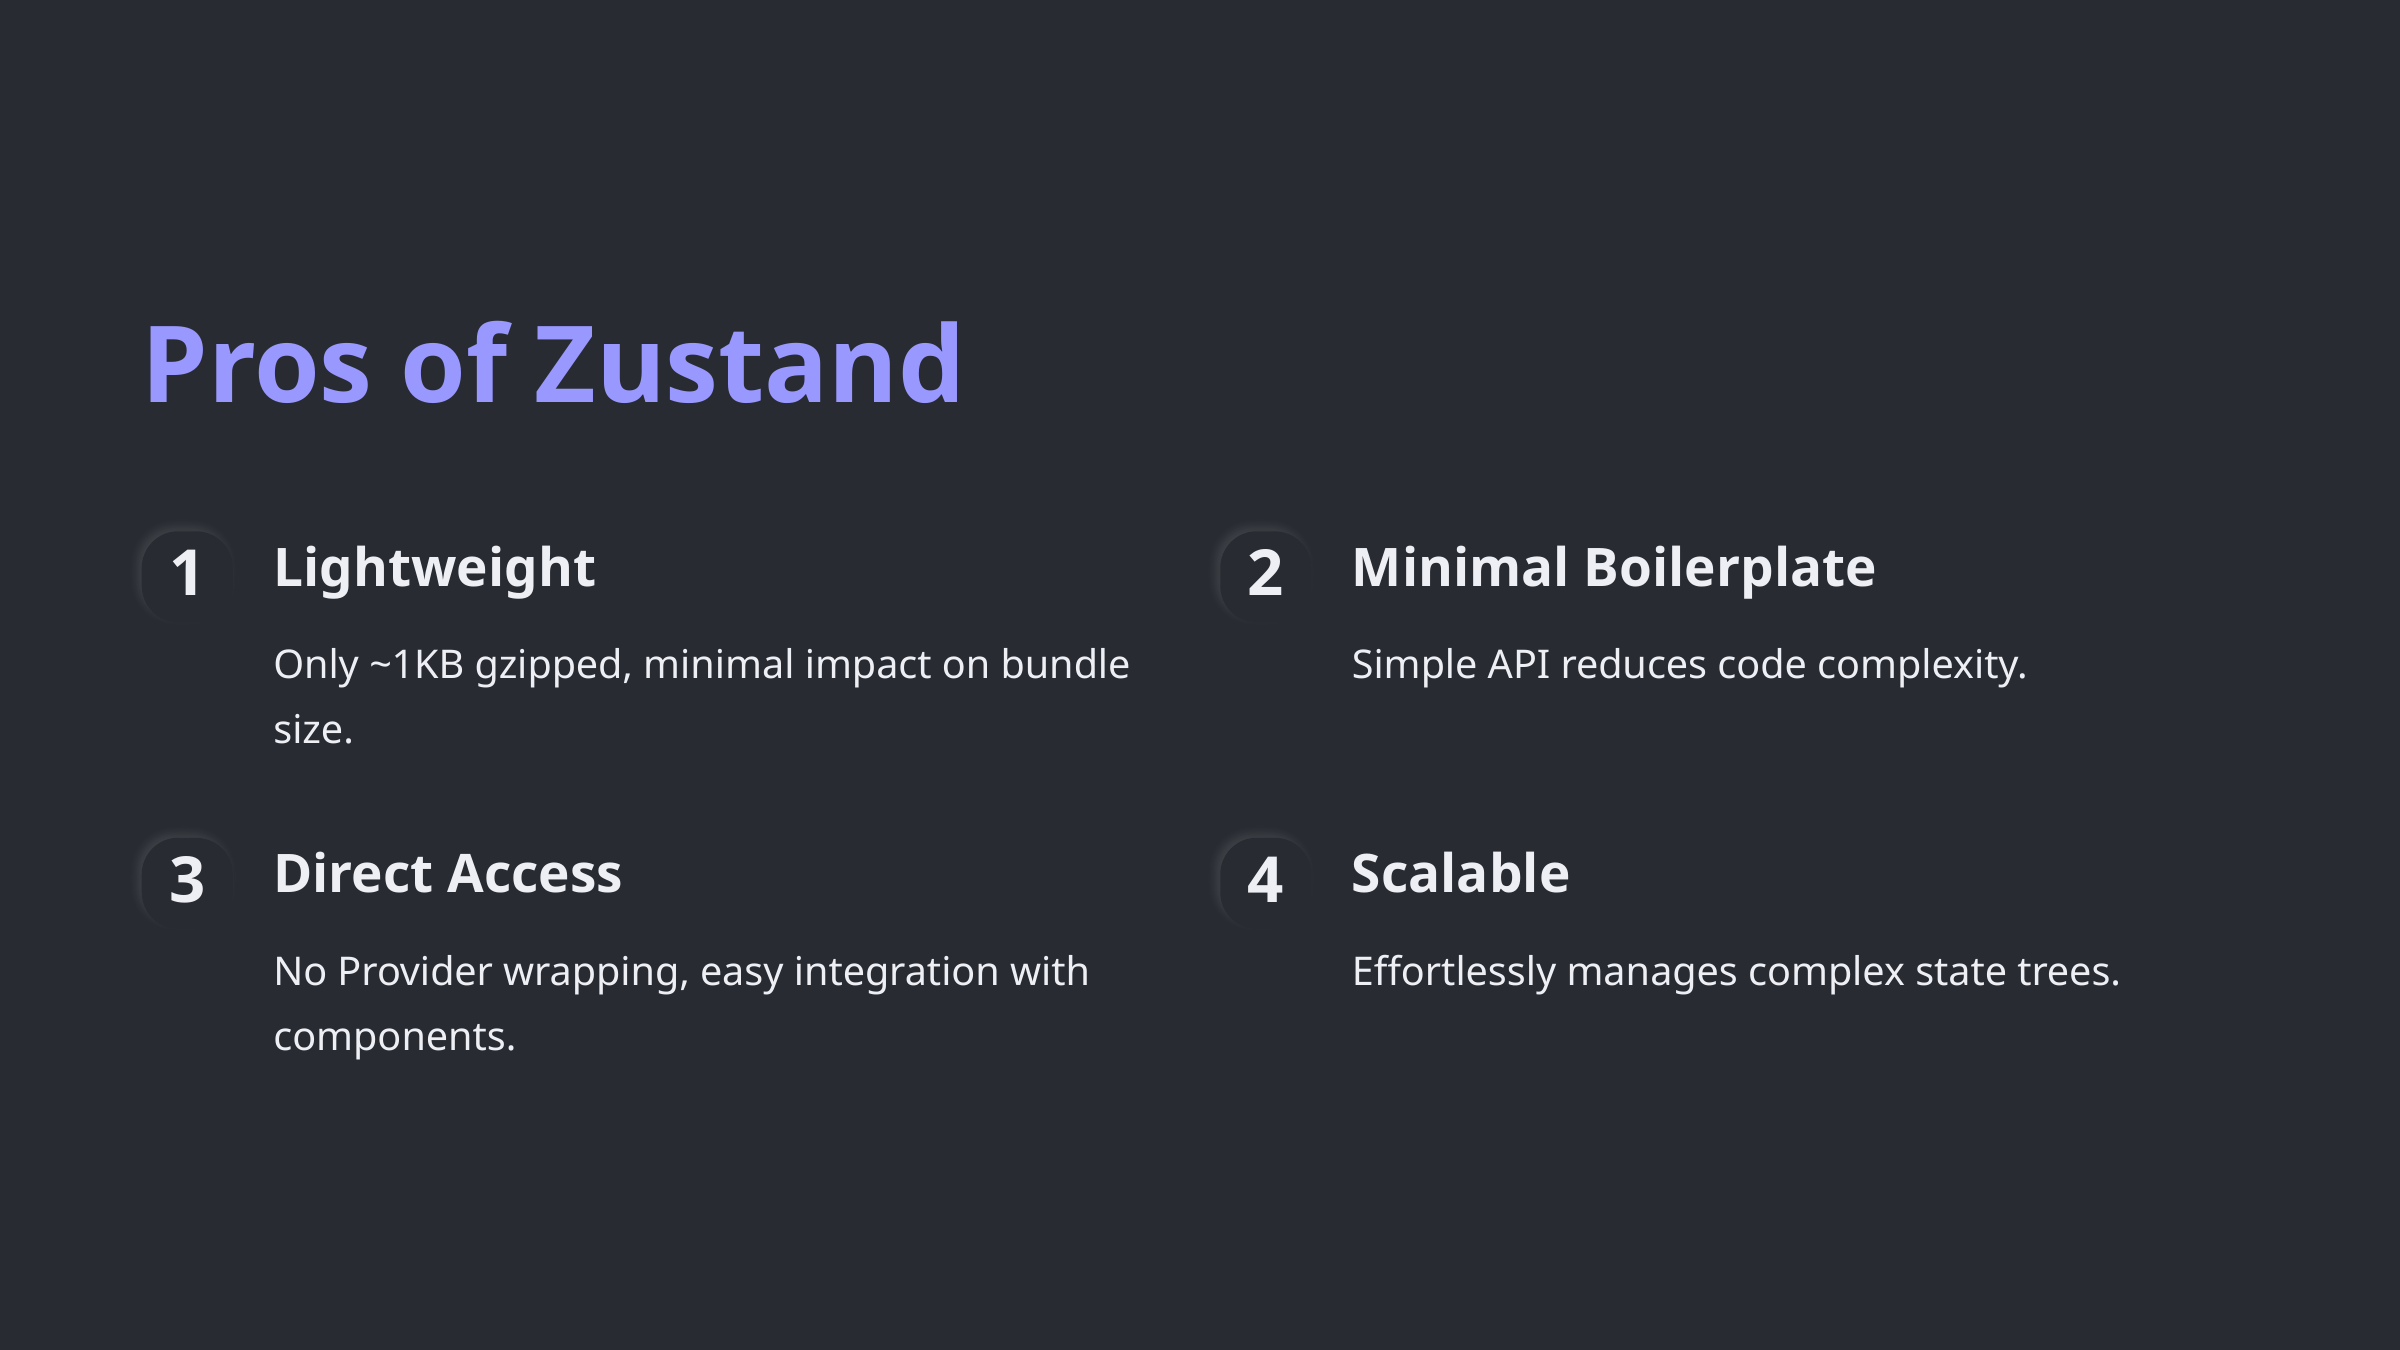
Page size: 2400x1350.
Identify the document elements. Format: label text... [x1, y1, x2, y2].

text_box Direct Access [273, 837, 807, 905]
text_box Effortlessly manages complex state trees. [1351, 928, 2259, 994]
text_box [141, 531, 233, 623]
text_box [1220, 837, 1312, 929]
text_box [1220, 531, 1312, 623]
text_box 3 [170, 851, 205, 916]
text_box Minimal Boilerplate [1351, 531, 1885, 598]
text_box No Provider wrapping, easy integration with components. [273, 928, 1180, 1059]
text_box 2 [1247, 544, 1284, 609]
text_box Simple API reduces code complexity. [1351, 622, 2259, 687]
text_box Scalable [1351, 837, 1885, 905]
text_box 1 [175, 544, 199, 609]
text_box [141, 837, 233, 929]
text_box Lightweight [273, 531, 807, 598]
text_box Only ~1KB gzipped, minimal impact on bundle size. [273, 622, 1180, 752]
text_box 4 [1246, 851, 1286, 916]
text_box Pros of Zustand [141, 291, 1208, 425]
